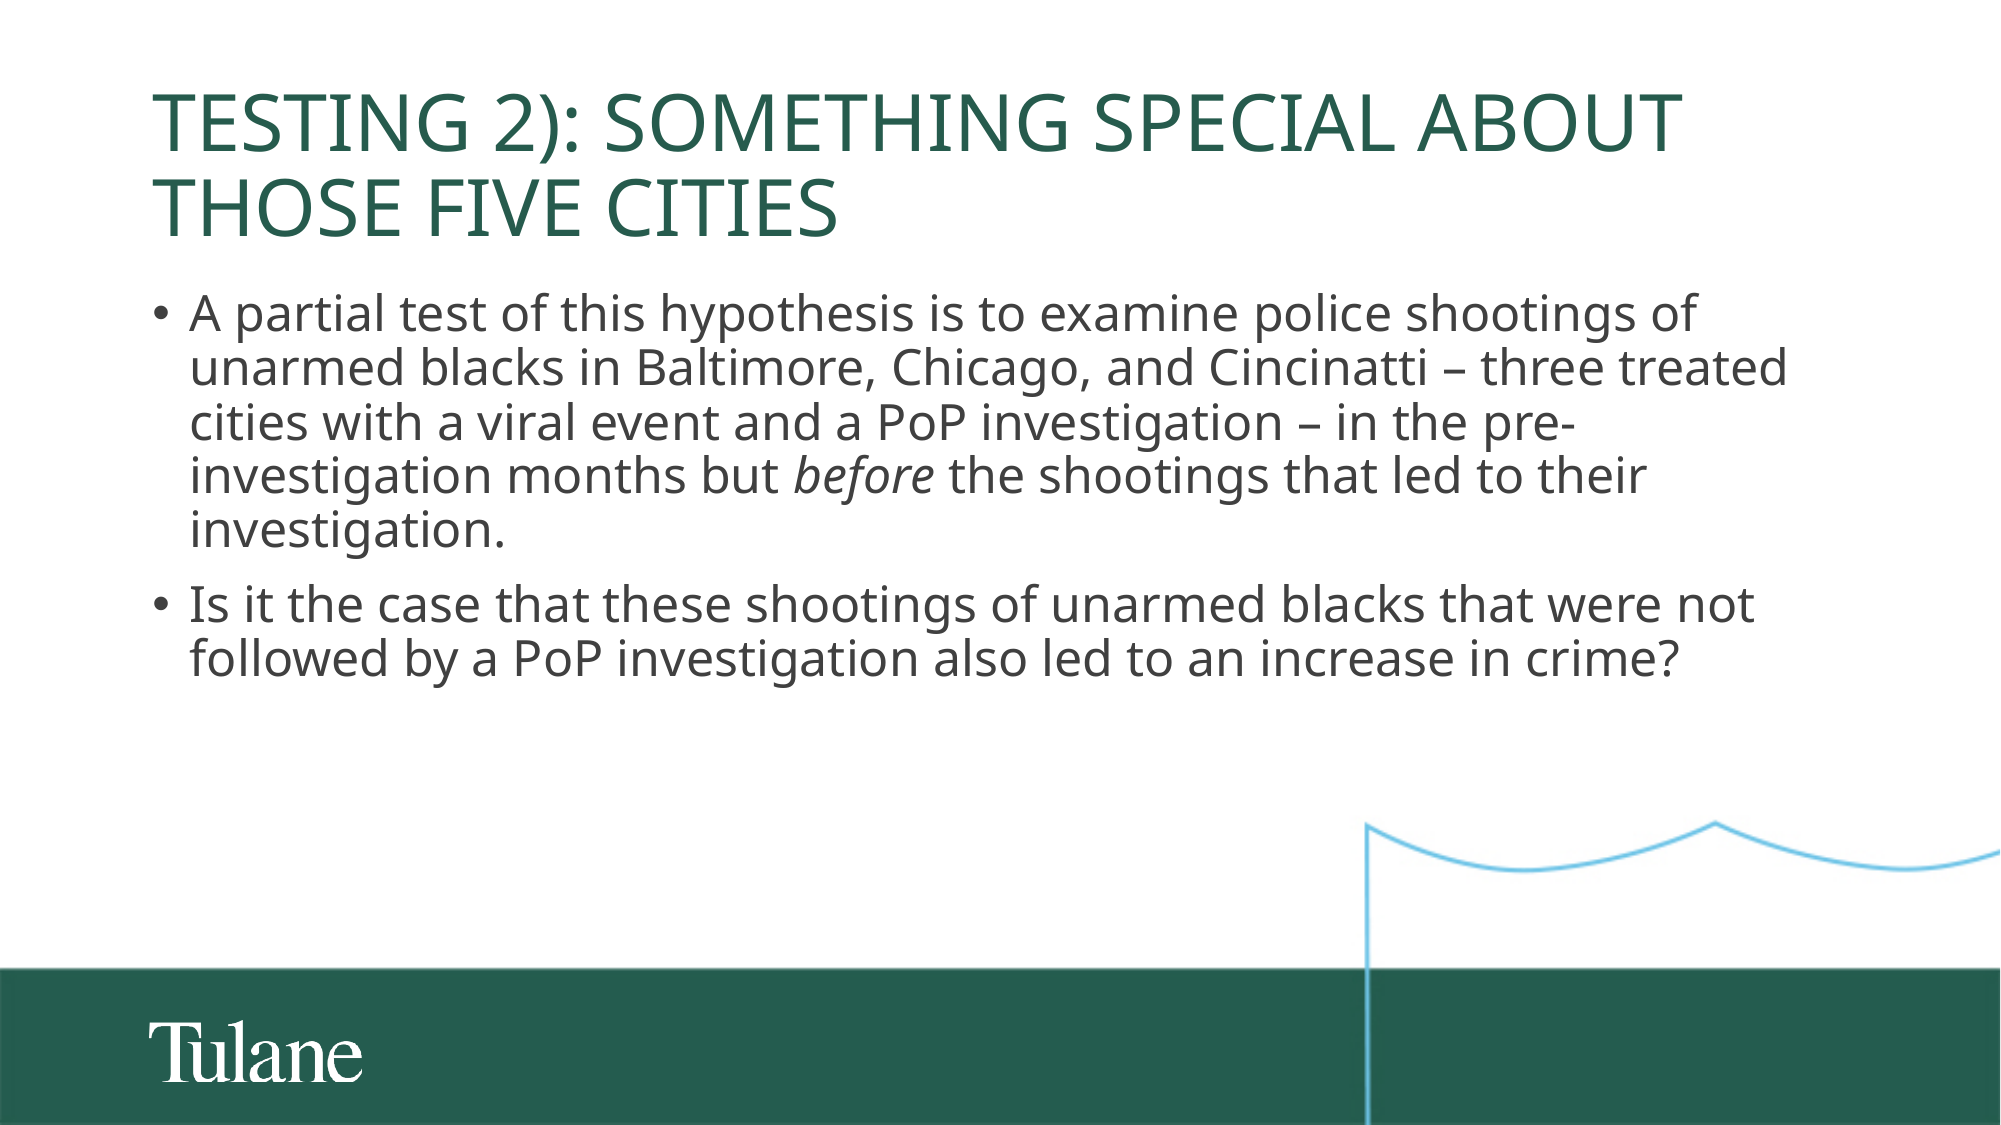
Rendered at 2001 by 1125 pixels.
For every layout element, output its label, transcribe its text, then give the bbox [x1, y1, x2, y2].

picture [0, 0, 2001, 1125]
list A partial test of this hypothesis is to examine police shootings of unarmed blacks in Baltimore, Chicago, and Cincinatti – three treated cities with a viral event and a PoP investigation – in the pre-investigation months but before the shootings that led to their investigation. Is it the case that these shootings of unarmed blacks that were not followed by a PoP investigation also led to an increase in crime? [137, 281, 1863, 996]
title Testing 2): Something special about those five cities [137, 59, 1863, 278]
